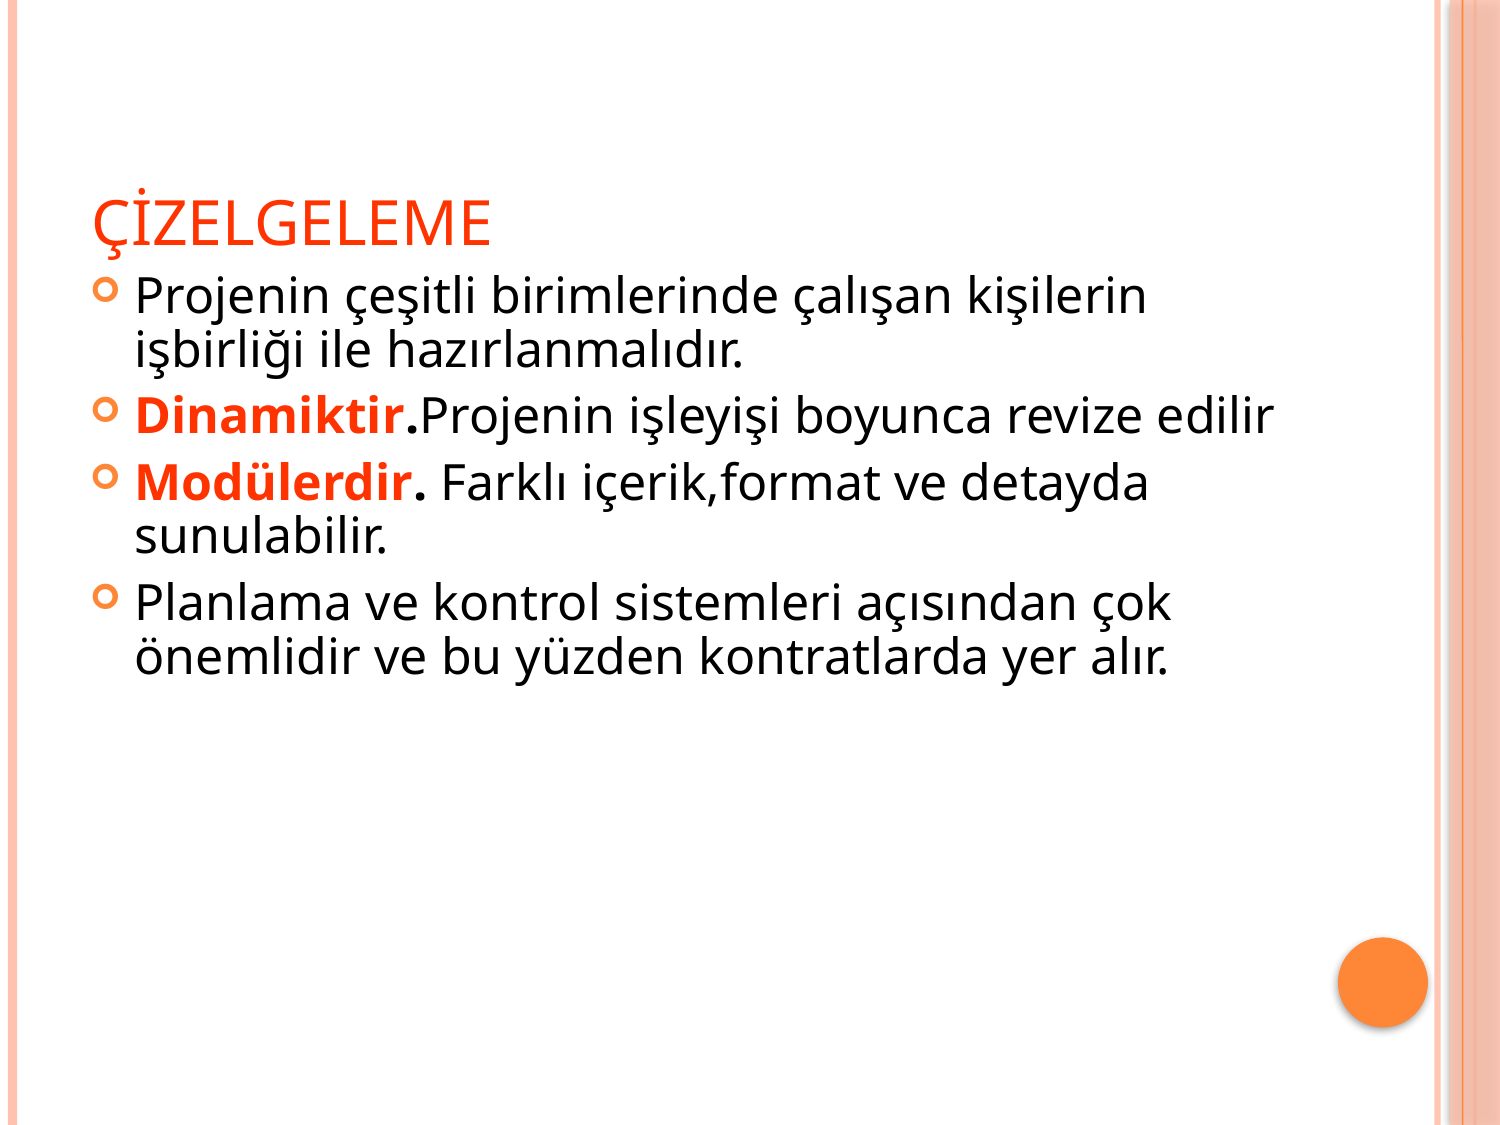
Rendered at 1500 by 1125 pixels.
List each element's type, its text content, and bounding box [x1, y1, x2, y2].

title ÇİZELGELEME [76, 78, 1427, 266]
list Projenin çeşitli birimlerinde çalışan kişilerin işbirliği ile hazırlanmalıdır. Dinamiktir.Projenin işleyişi boyunca revize edilir Modülerdir. Farklı içerik,format ve detayda sunulabilir. Planlama ve kontrol sistemleri açısından çok önemlidir ve bu yüzden kontratlarda yer alır. [75, 262, 1300, 1062]
